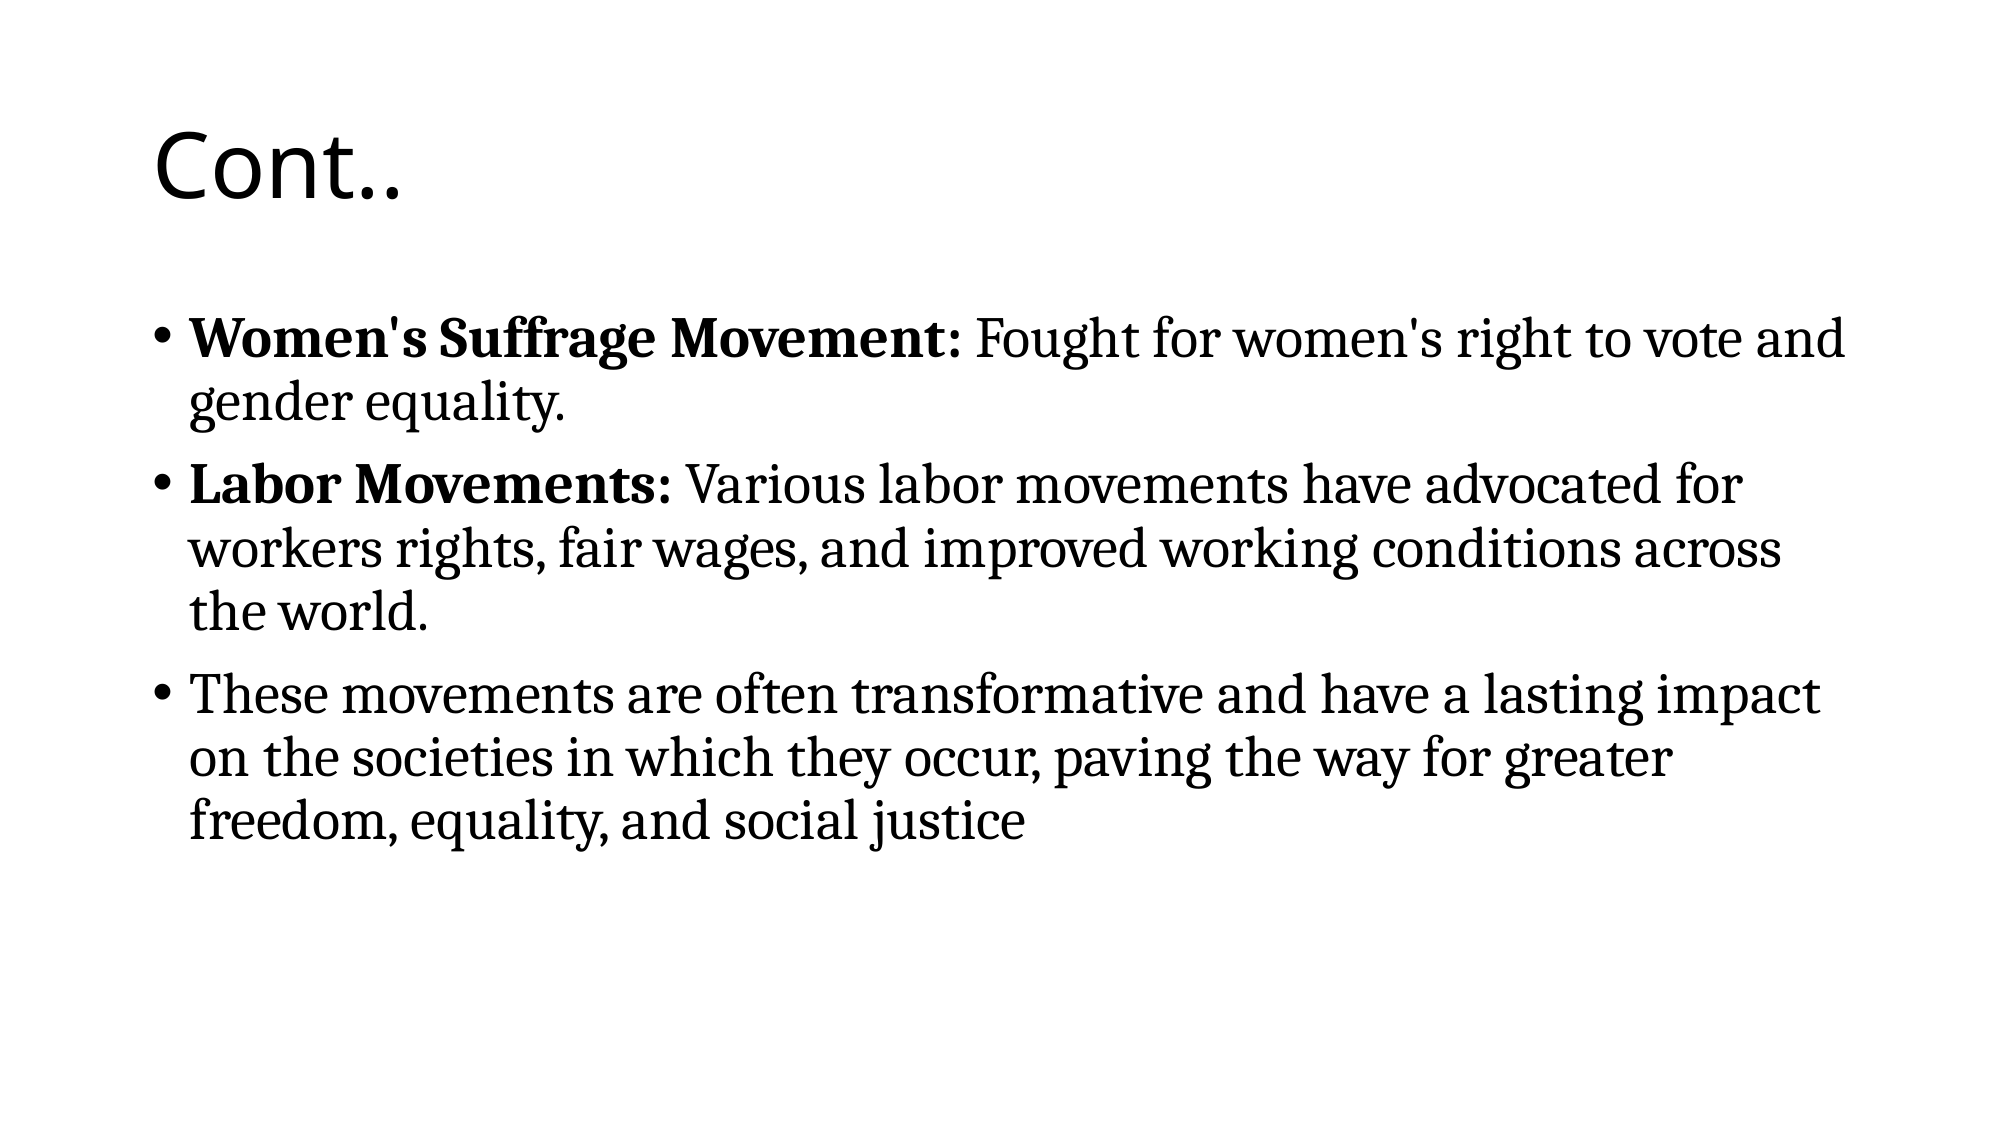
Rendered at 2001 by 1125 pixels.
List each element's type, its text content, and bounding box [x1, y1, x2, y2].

list Women's Suffrage Movement: Fought for women's right to vote and gender equality. Labor Movements: Various labor movements have advocated for workers rights, fair wages, and improved working conditions across the world. These movements are often transformative and have a lasting impact on the societies in which they occur, paving the way for greater freedom, equality, and social justice [137, 299, 1863, 1014]
title Cont.. [137, 59, 1863, 278]
